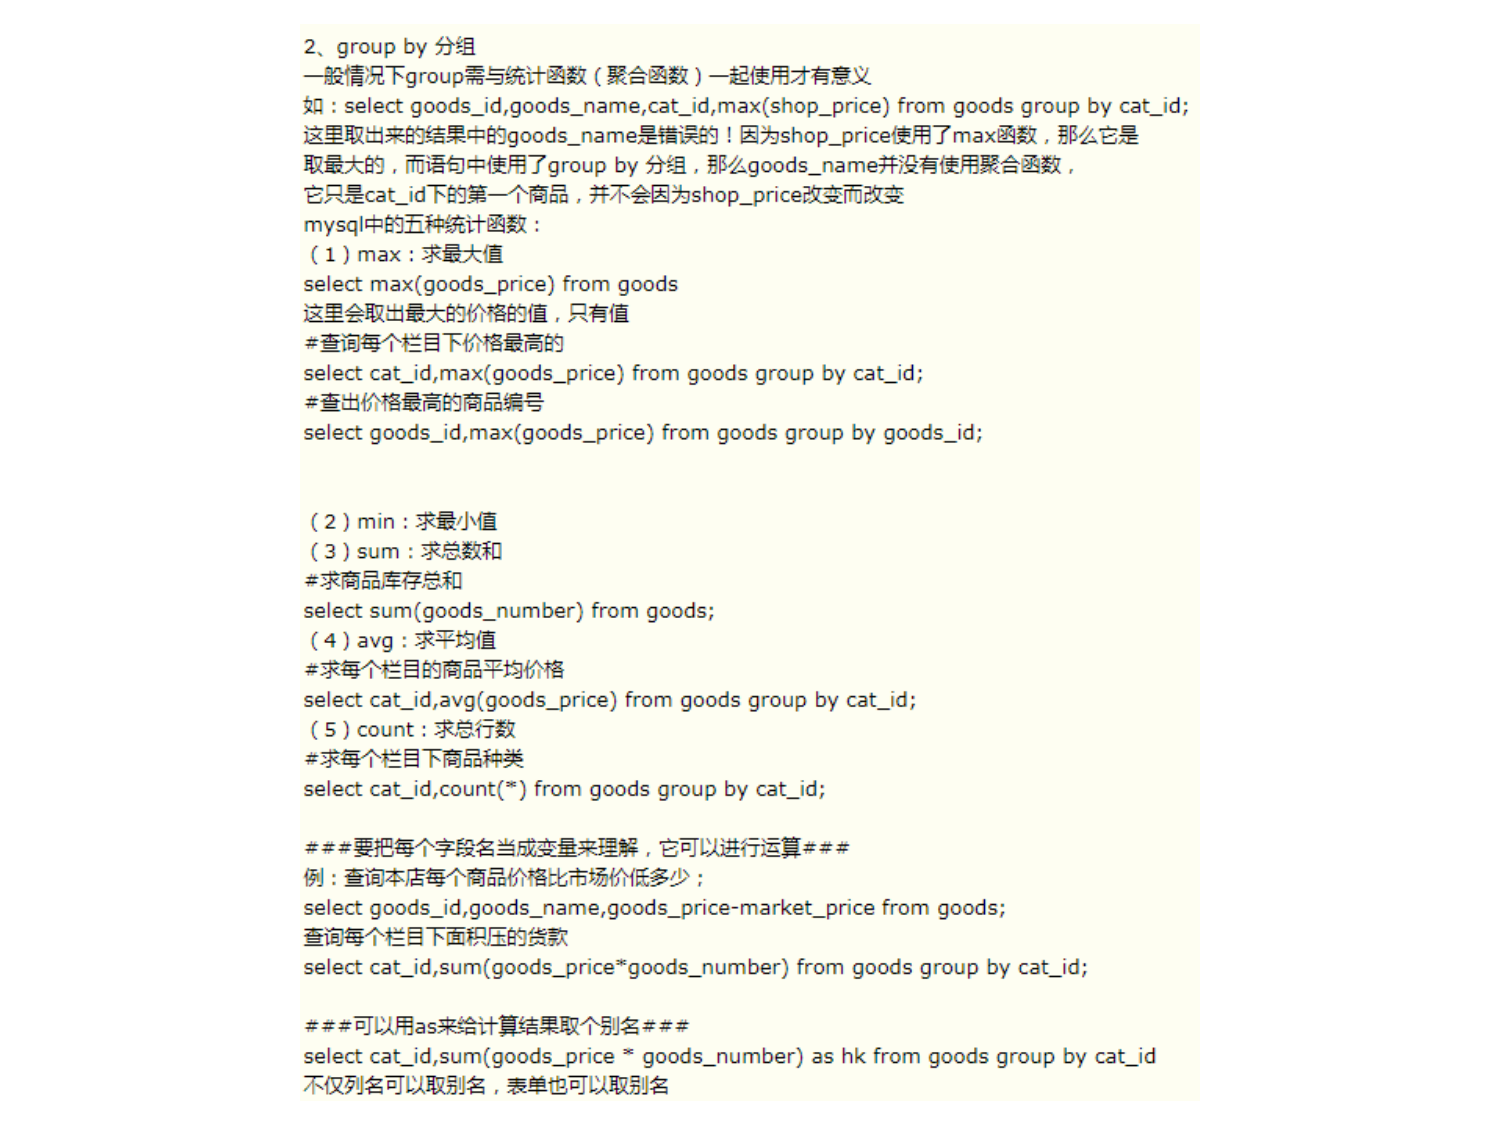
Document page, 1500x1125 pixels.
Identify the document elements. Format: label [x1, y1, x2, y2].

picture [300, 23, 1200, 1101]
